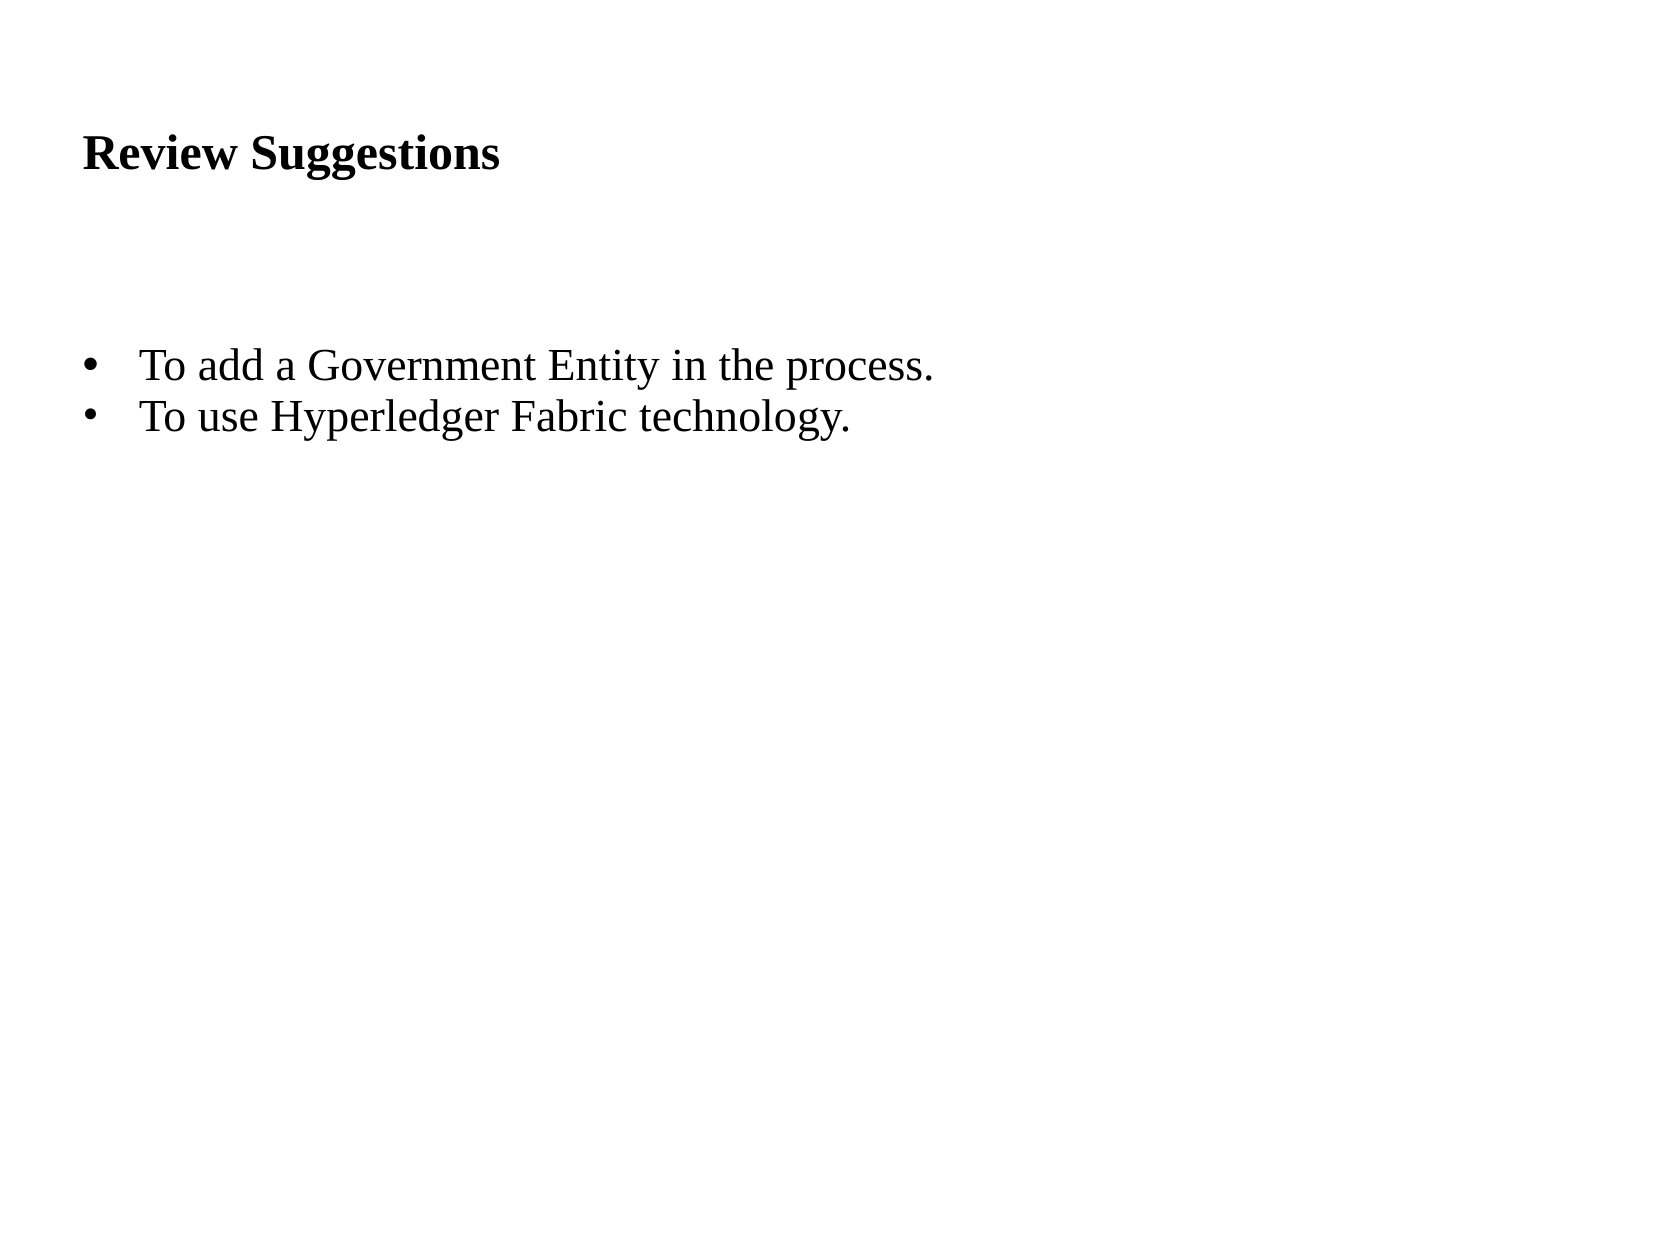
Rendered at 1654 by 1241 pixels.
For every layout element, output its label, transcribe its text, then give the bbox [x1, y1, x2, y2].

title Review Suggestions [82, 49, 1570, 256]
list To add a Government Entity in the process. To use Hyperledger Fabric technology. [82, 290, 1570, 1152]
